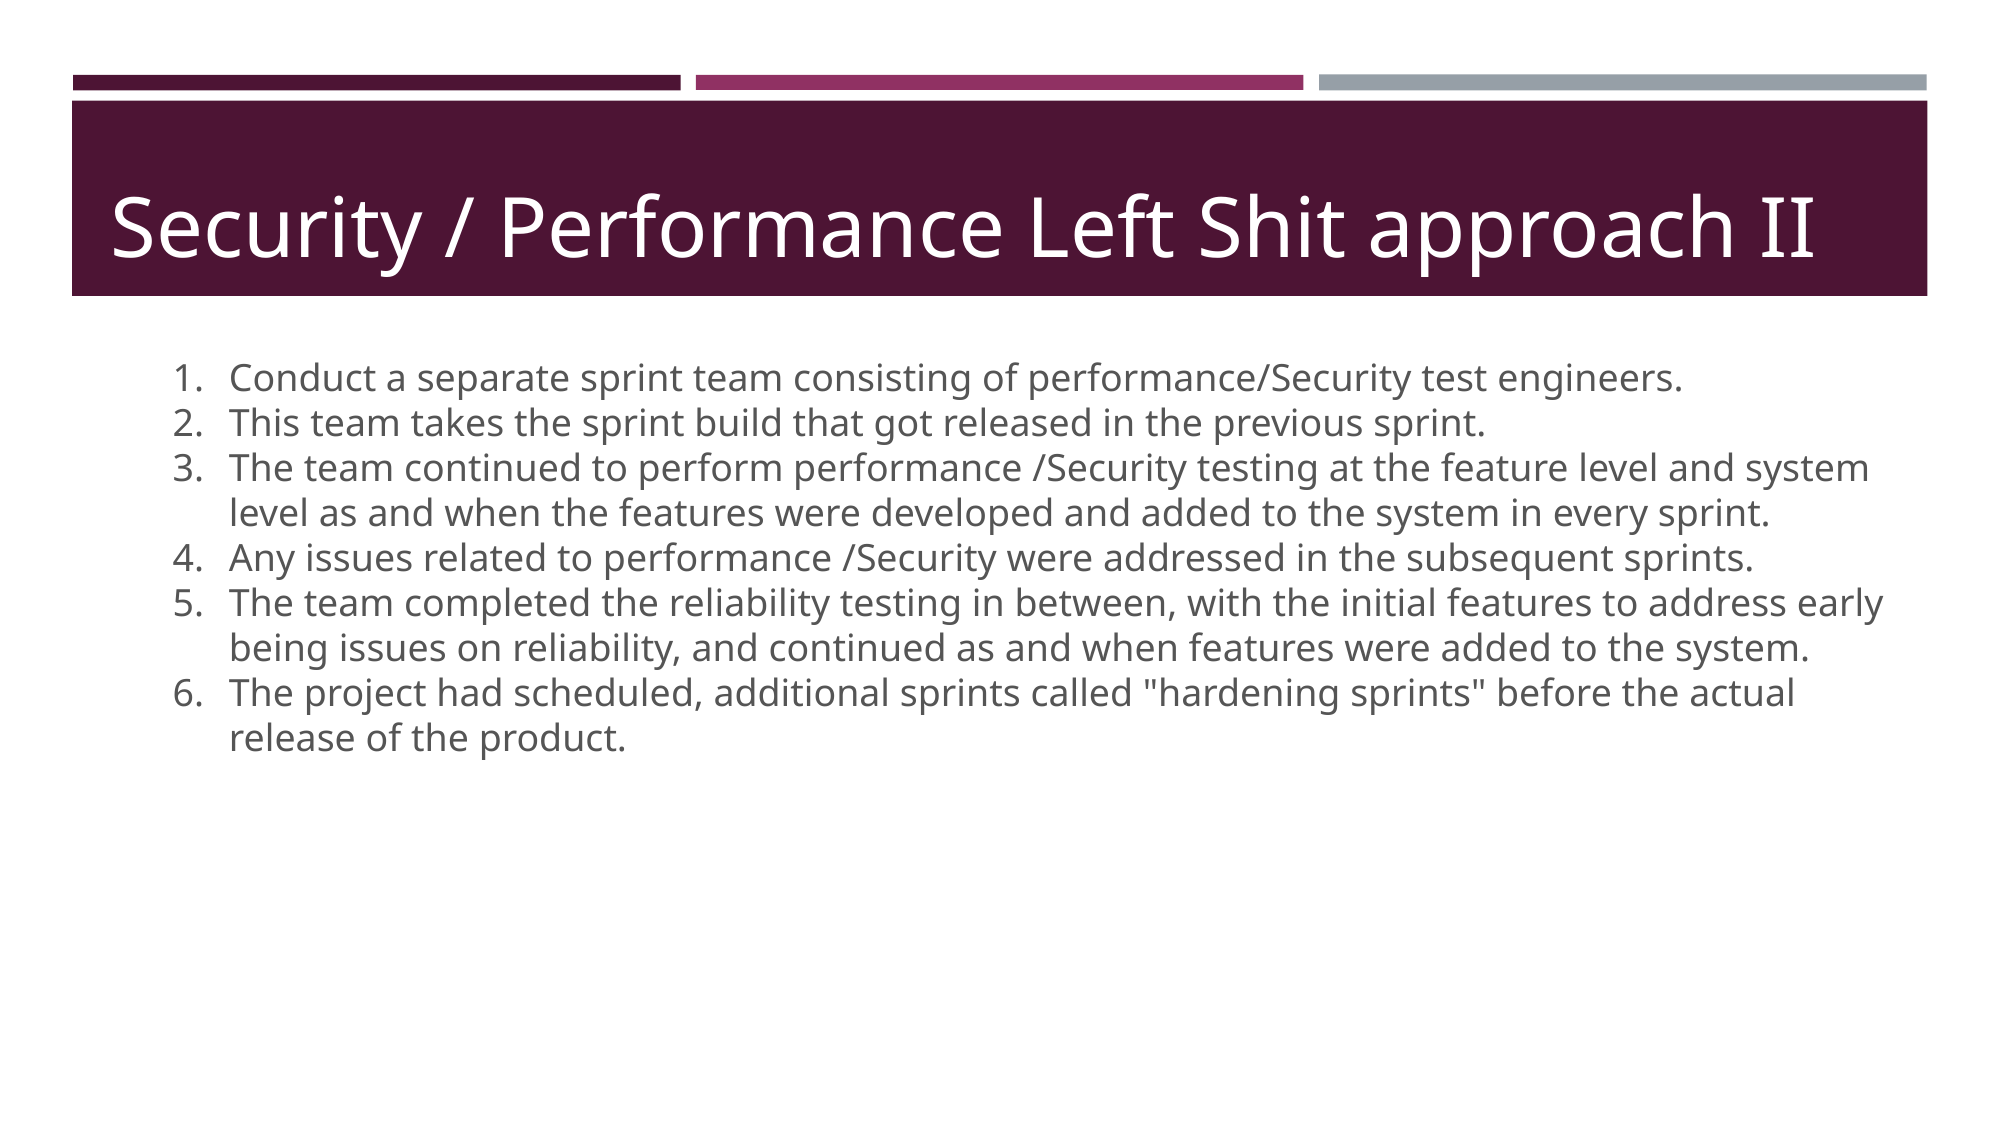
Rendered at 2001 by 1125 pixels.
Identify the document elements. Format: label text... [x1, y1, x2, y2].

title Security / Performance Left Shit approach II [95, 115, 1905, 282]
text_box Conduct a separate sprint team consisting of performance/Security test engineers. This team takes the sprint build that got released in the previous sprint. The team continued to perform performance /Security testing at the feature level and system level as and when the features were developed and added to the system in every sprint. Any issues related to performance /Security were addressed in the subsequent sprints. The team completed the reliability testing in between, with the initial features to address early being issues on reliability, and continued as and when features were added to the system. The project had scheduled, additional sprints called "hardening sprints" before the actual release of the product. [64, 346, 1905, 995]
